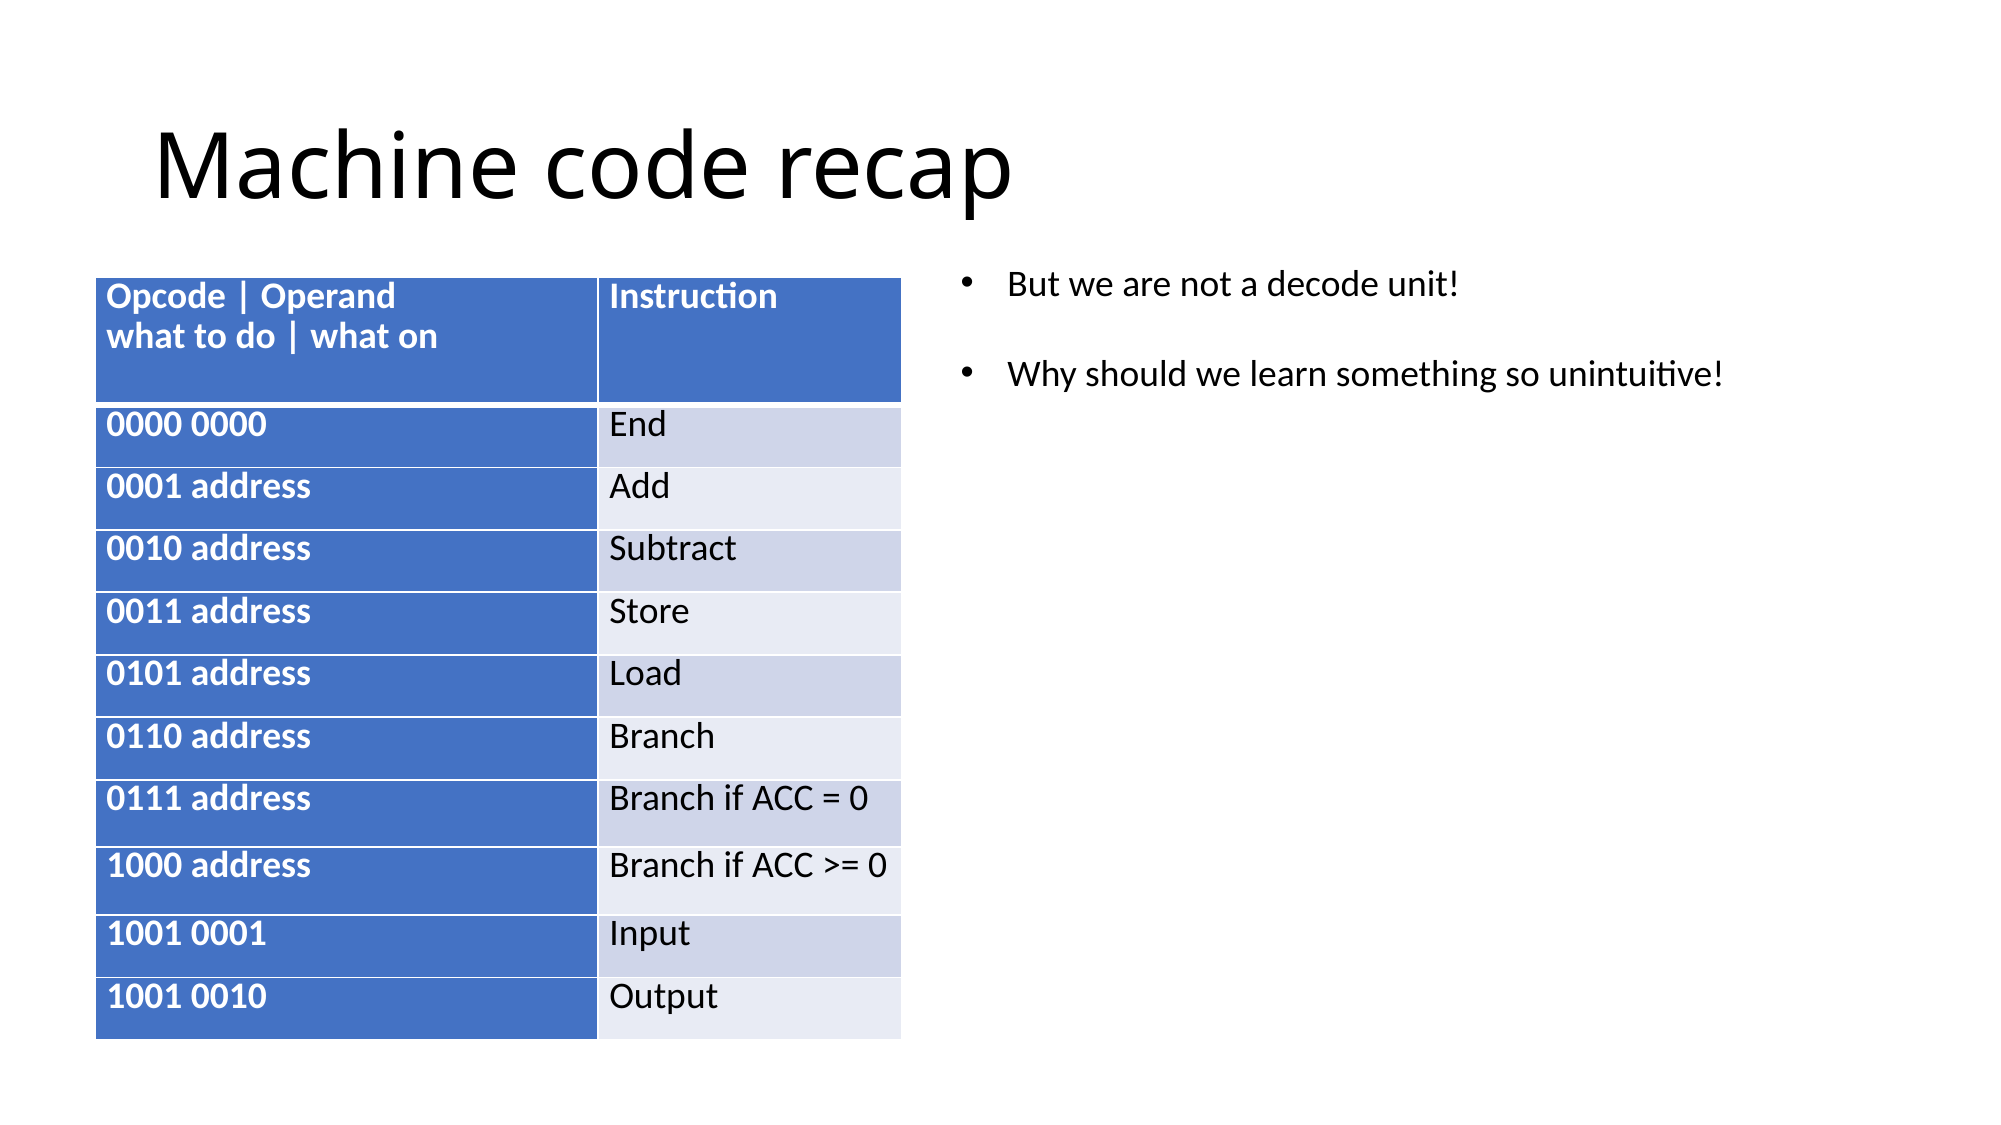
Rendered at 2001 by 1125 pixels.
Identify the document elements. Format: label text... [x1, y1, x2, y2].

text_box But we are not a decode unit! Why should we learn something so unintuitive! [945, 251, 1905, 402]
table_cell Branch if ACC = 0 [599, 781, 901, 846]
table_cell 0010 address [96, 531, 597, 591]
table_cell Branch if ACC >= 0 [599, 848, 901, 914]
table_cell Branch [599, 718, 901, 779]
table_cell 0000 0000 [96, 408, 597, 467]
table_cell 0101 address [96, 656, 597, 716]
title Machine code recap [137, 59, 1863, 278]
table_cell 1001 0010 [96, 978, 597, 1039]
table_cell 0110 address [96, 718, 597, 779]
table_cell 0001 address [96, 468, 597, 529]
table_cell 0011 address [96, 593, 597, 654]
table_cell 0111 address [96, 781, 597, 846]
table_cell Add [599, 468, 901, 529]
table_cell Load [599, 656, 901, 716]
table_header Opcode | Operand what to do | what on [96, 278, 597, 402]
table_cell Input [599, 916, 901, 977]
table_cell 1001 0001 [96, 916, 597, 977]
table_cell Subtract [599, 531, 901, 591]
table_cell Store [599, 593, 901, 654]
table_header Instruction [599, 278, 901, 402]
table_cell Output [599, 978, 901, 1039]
table_cell End [599, 408, 901, 467]
table_cell 1000 address [96, 848, 597, 914]
